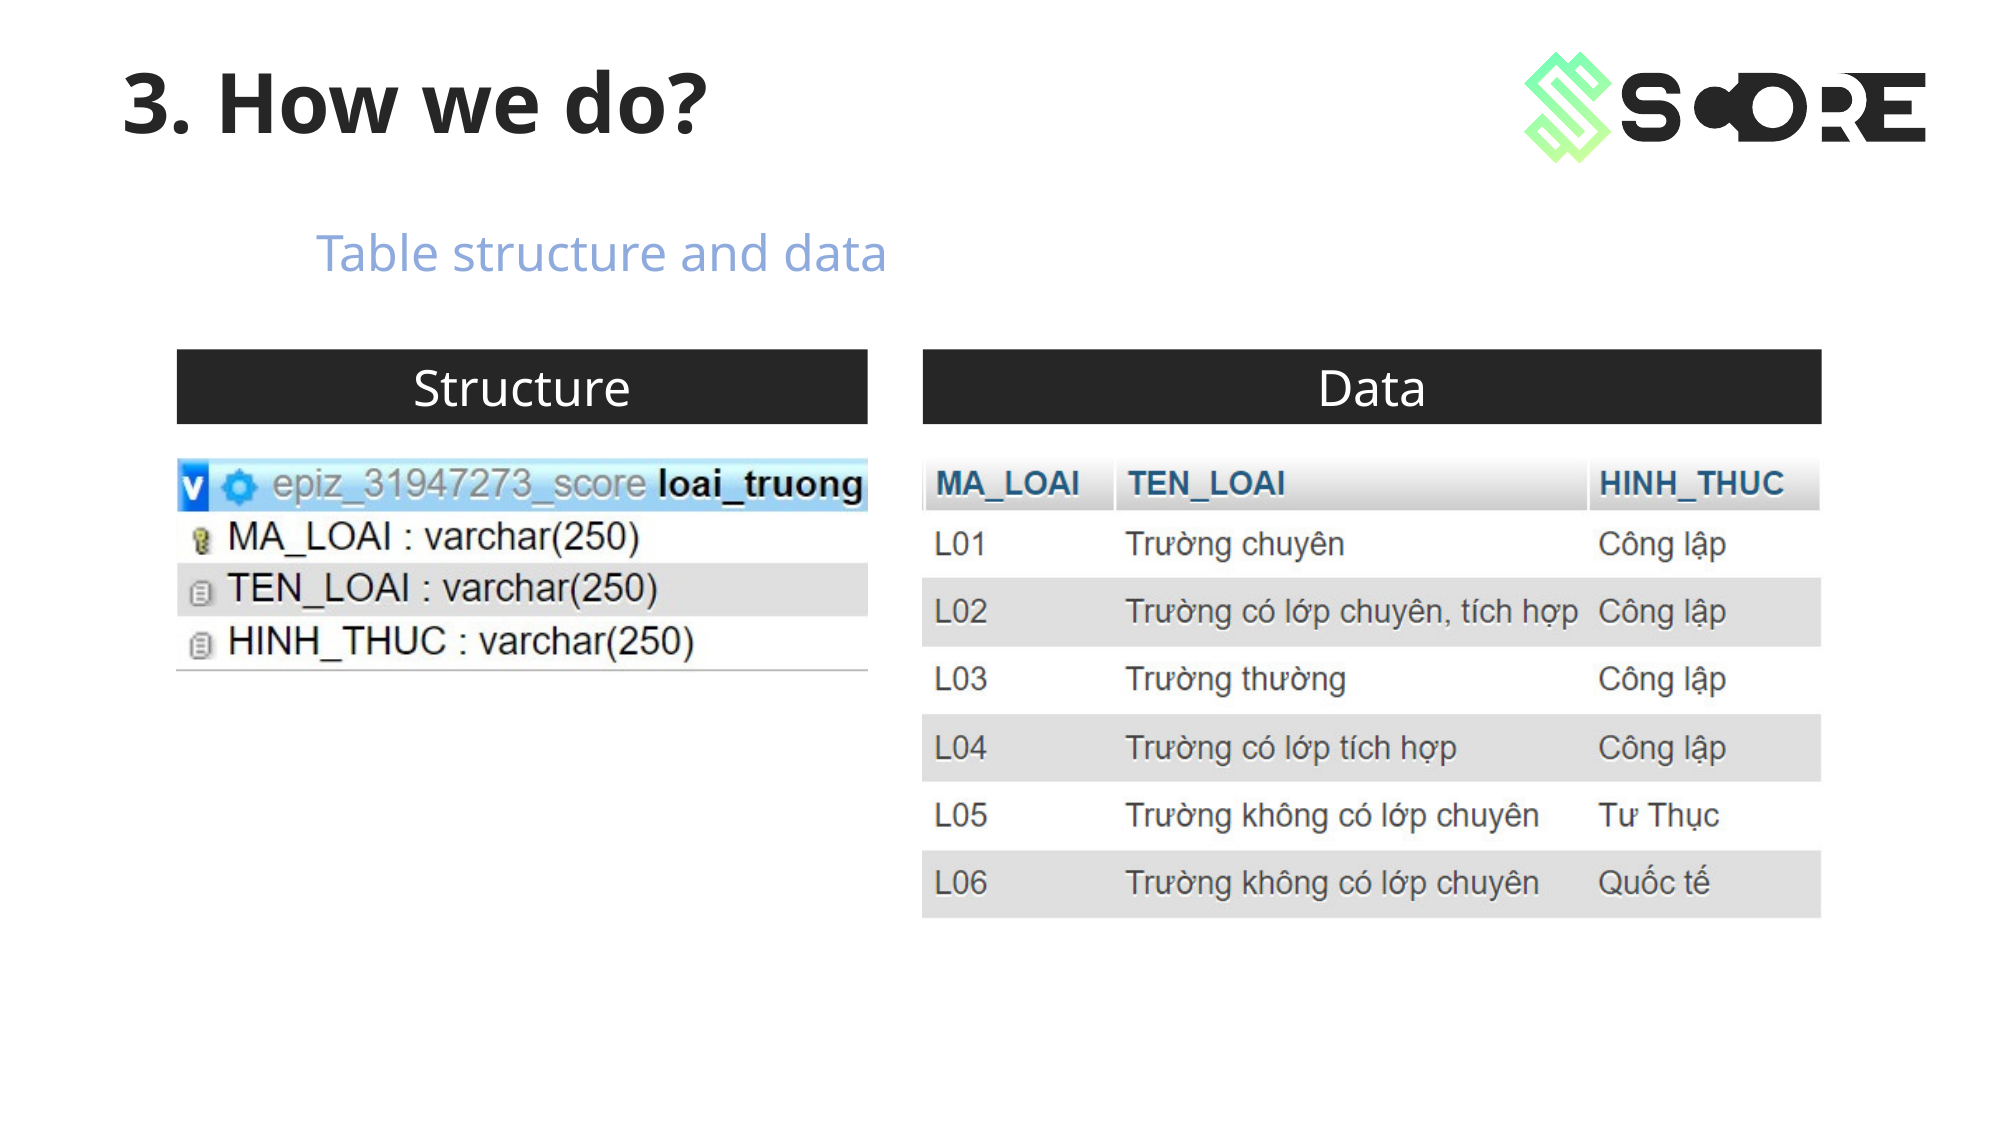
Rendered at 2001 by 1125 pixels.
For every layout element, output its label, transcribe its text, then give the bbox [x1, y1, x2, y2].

text_box 3. How we do? [107, 43, 723, 158]
text_box [1751, 85, 1795, 130]
text_box [1806, 71, 1865, 143]
text_box [1522, 76, 1613, 165]
text_box [1837, 72, 1927, 143]
text_box Structure [176, 349, 868, 425]
text_box [1823, 88, 1851, 111]
text_box [1620, 71, 1682, 143]
text_box [1729, 71, 1806, 143]
text_box Table structure and data [301, 213, 1074, 289]
text_box [1523, 50, 1613, 139]
text_box [1823, 128, 1849, 143]
text_box [1693, 85, 1737, 130]
text_box Data [922, 349, 1822, 425]
picture [176, 457, 868, 673]
picture [922, 457, 1824, 921]
